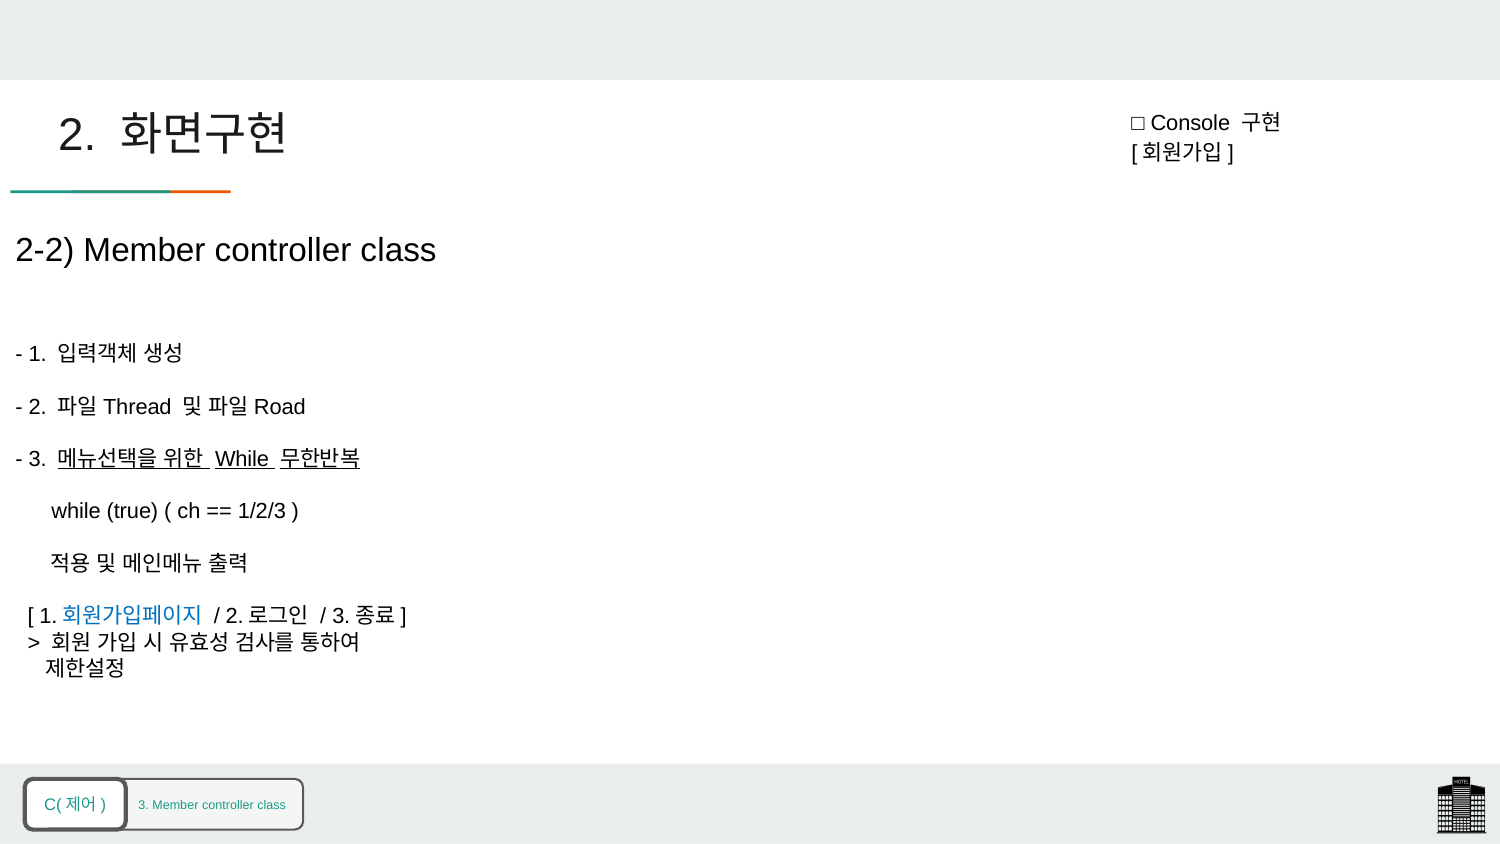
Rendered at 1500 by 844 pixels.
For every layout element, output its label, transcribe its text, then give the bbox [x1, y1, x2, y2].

text_box C(제어) [22, 776, 128, 832]
text_box □ Console 구현 [회원가입] [1116, 90, 1500, 625]
picture [1433, 776, 1490, 834]
text_box 3. Member controller class [119, 776, 306, 832]
text_box 2. 화면구현 [43, 90, 1116, 178]
text_box 2-2) Member controller class - 1. 입력객체 생성 - 2. 파일Thread 및 파일Road - 3. 메뉴선택을 위한 While 무한반복 while (true) ( ch == 1/2/3 ) 적용 및 메인메뉴 출력 [ 1.회원가입페이지 / 2.로그인 / 3.종료] > 회원 가입 시 유효성 검사를 통하여 제한설정 [0, 206, 521, 742]
